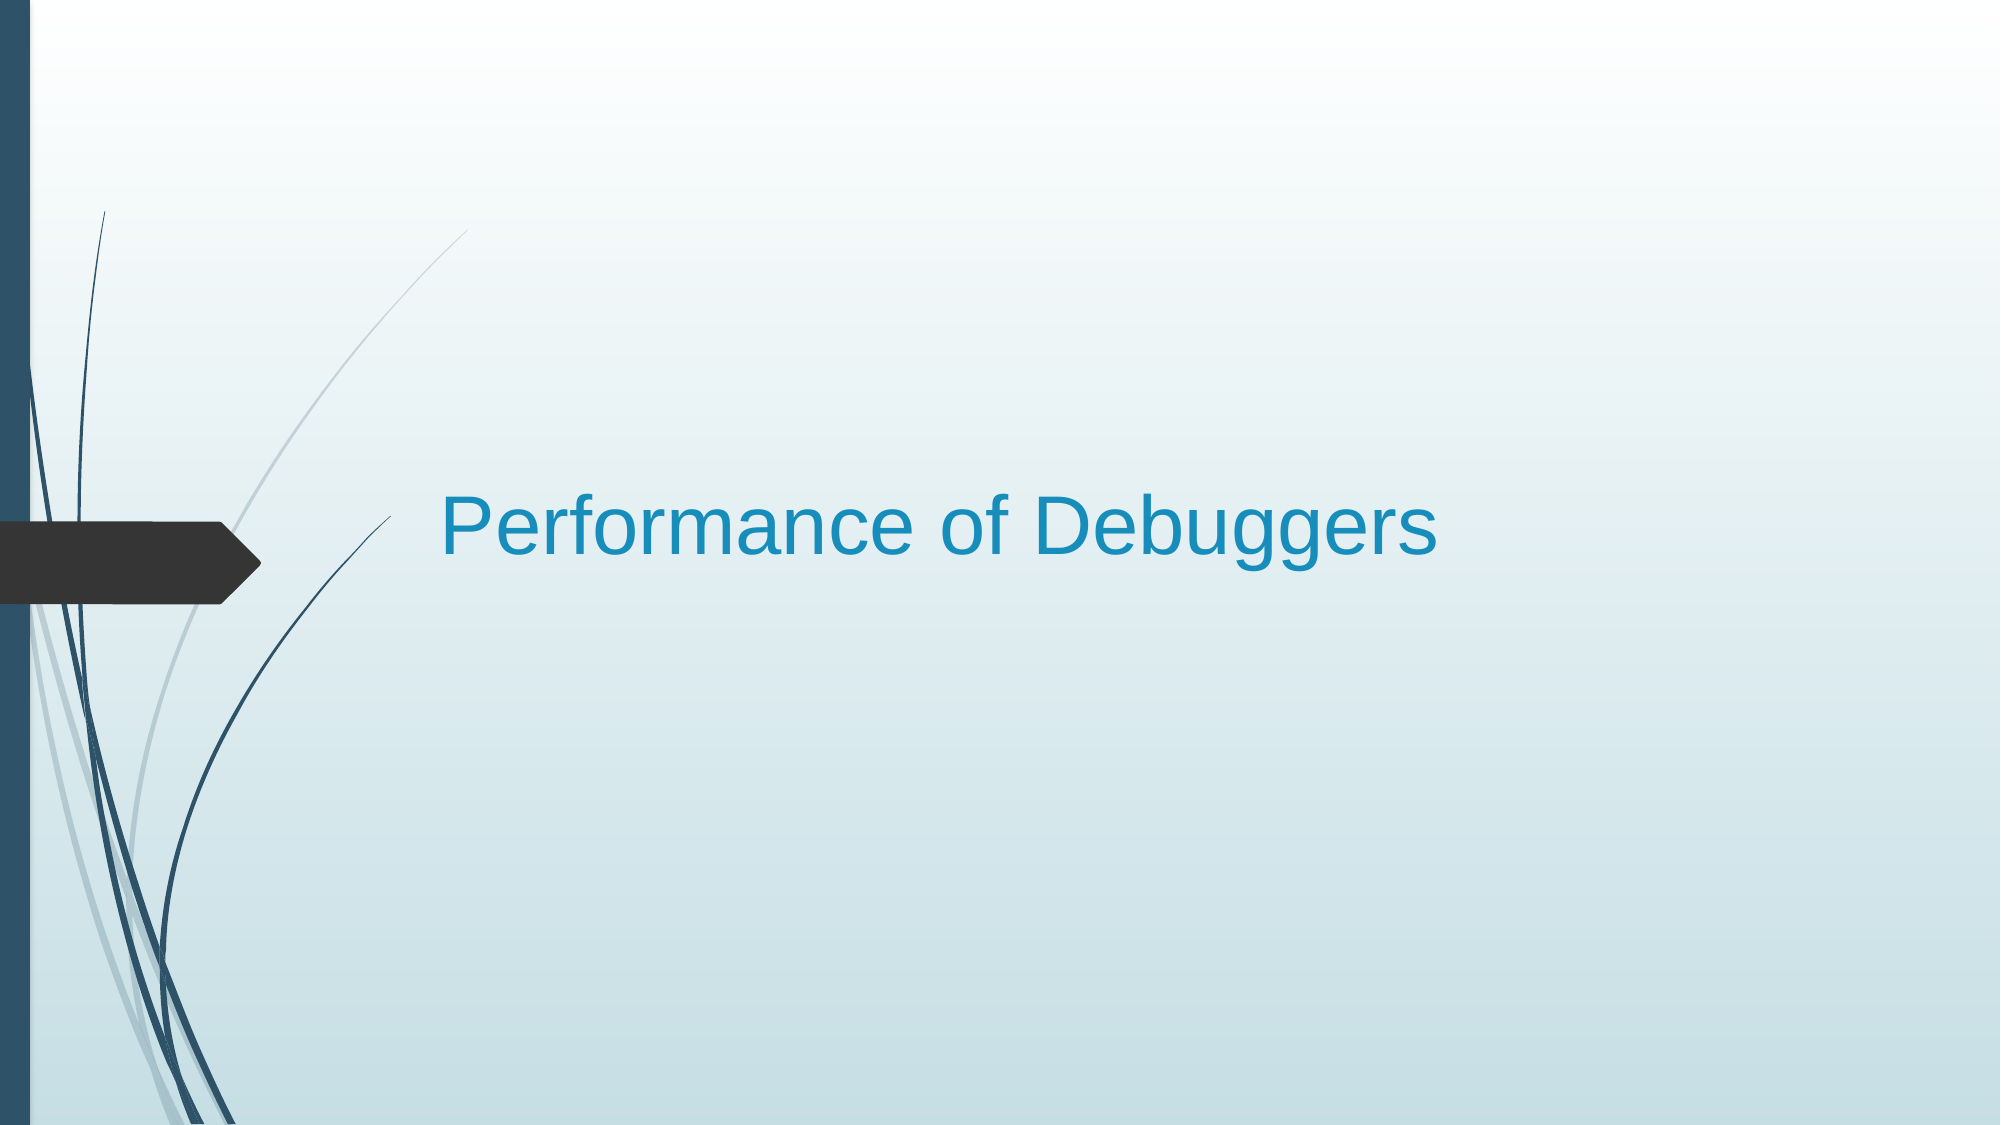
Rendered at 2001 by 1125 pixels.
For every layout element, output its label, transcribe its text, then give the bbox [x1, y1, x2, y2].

title Performance of Debuggers [424, 337, 1888, 579]
